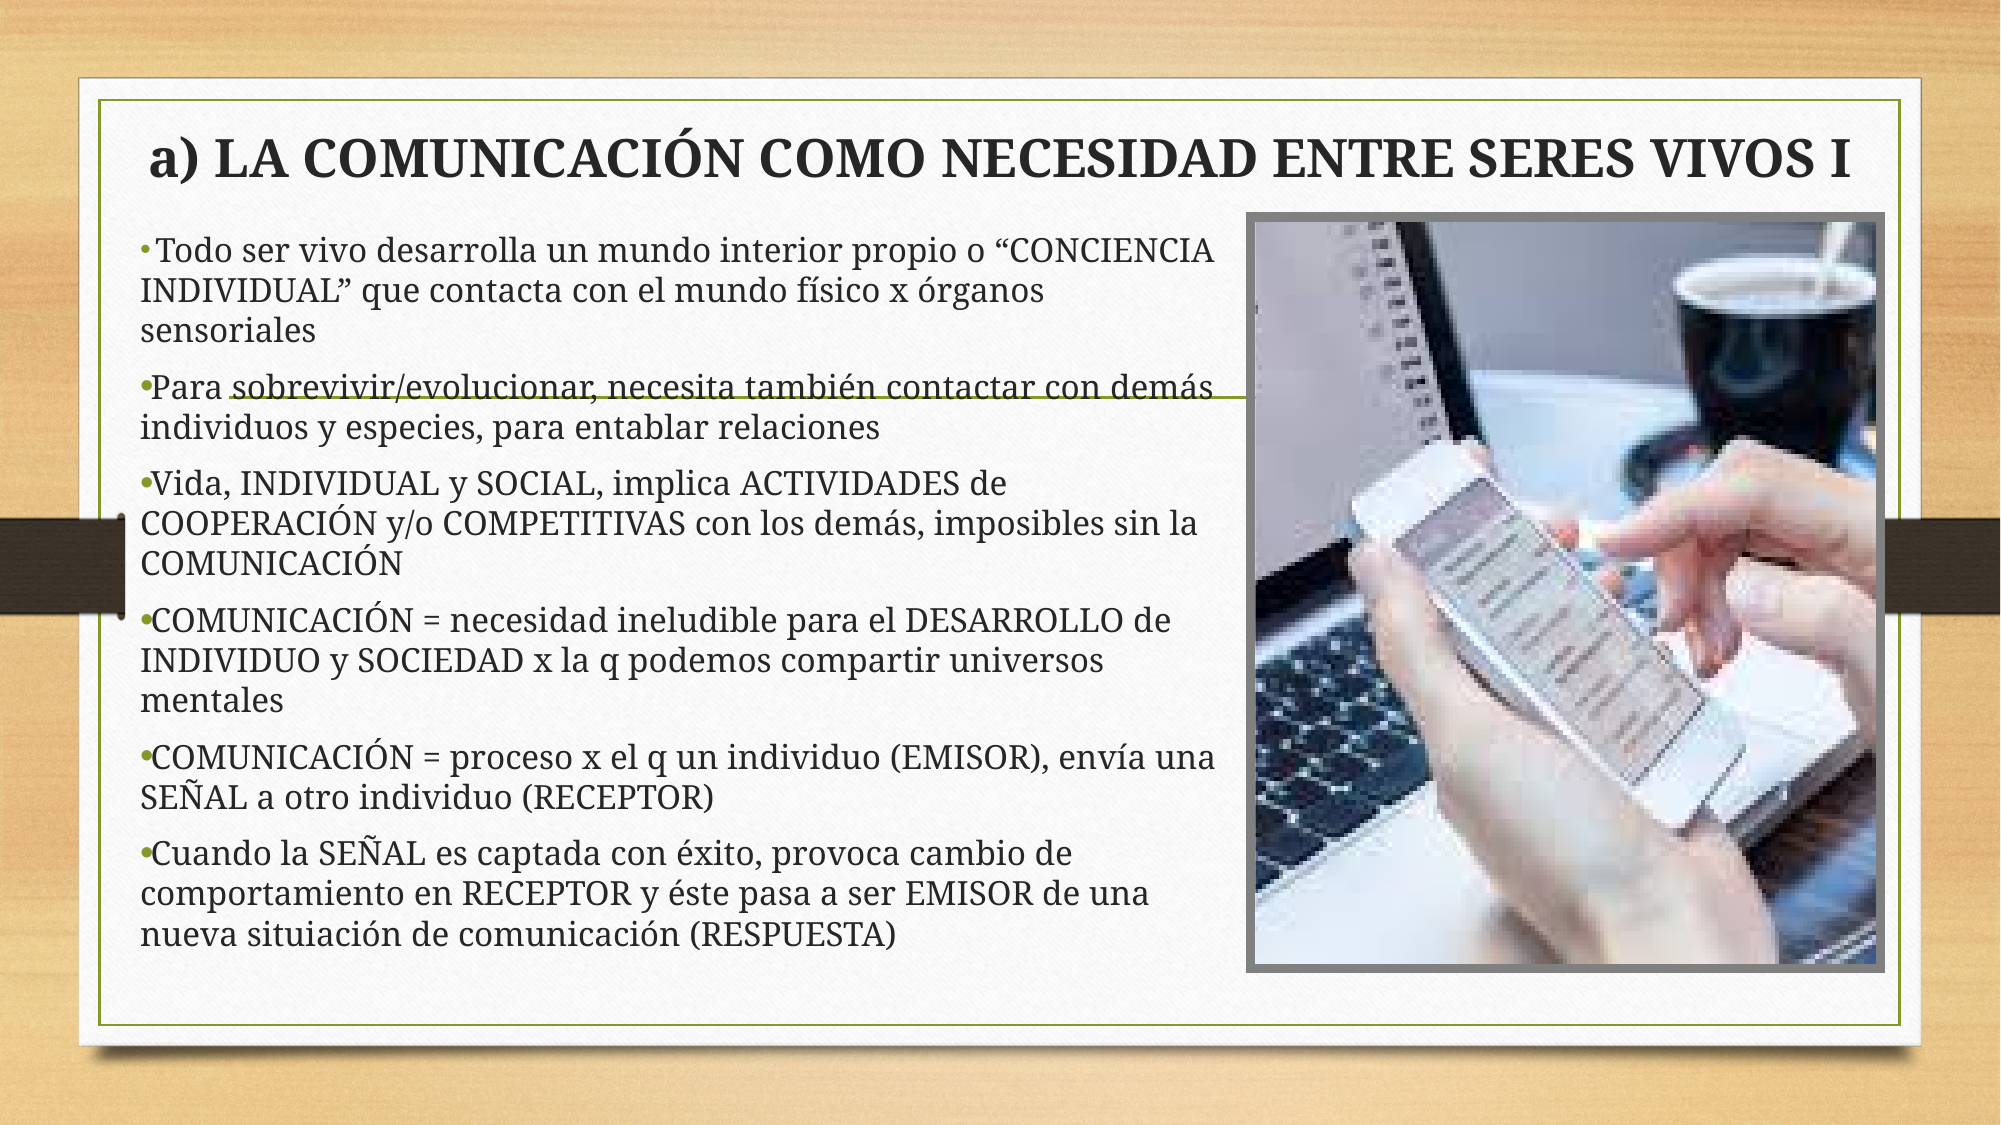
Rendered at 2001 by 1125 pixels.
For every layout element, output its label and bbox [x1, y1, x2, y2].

list [1255, 221, 1877, 965]
text_box [0, 0, 2000, 1125]
